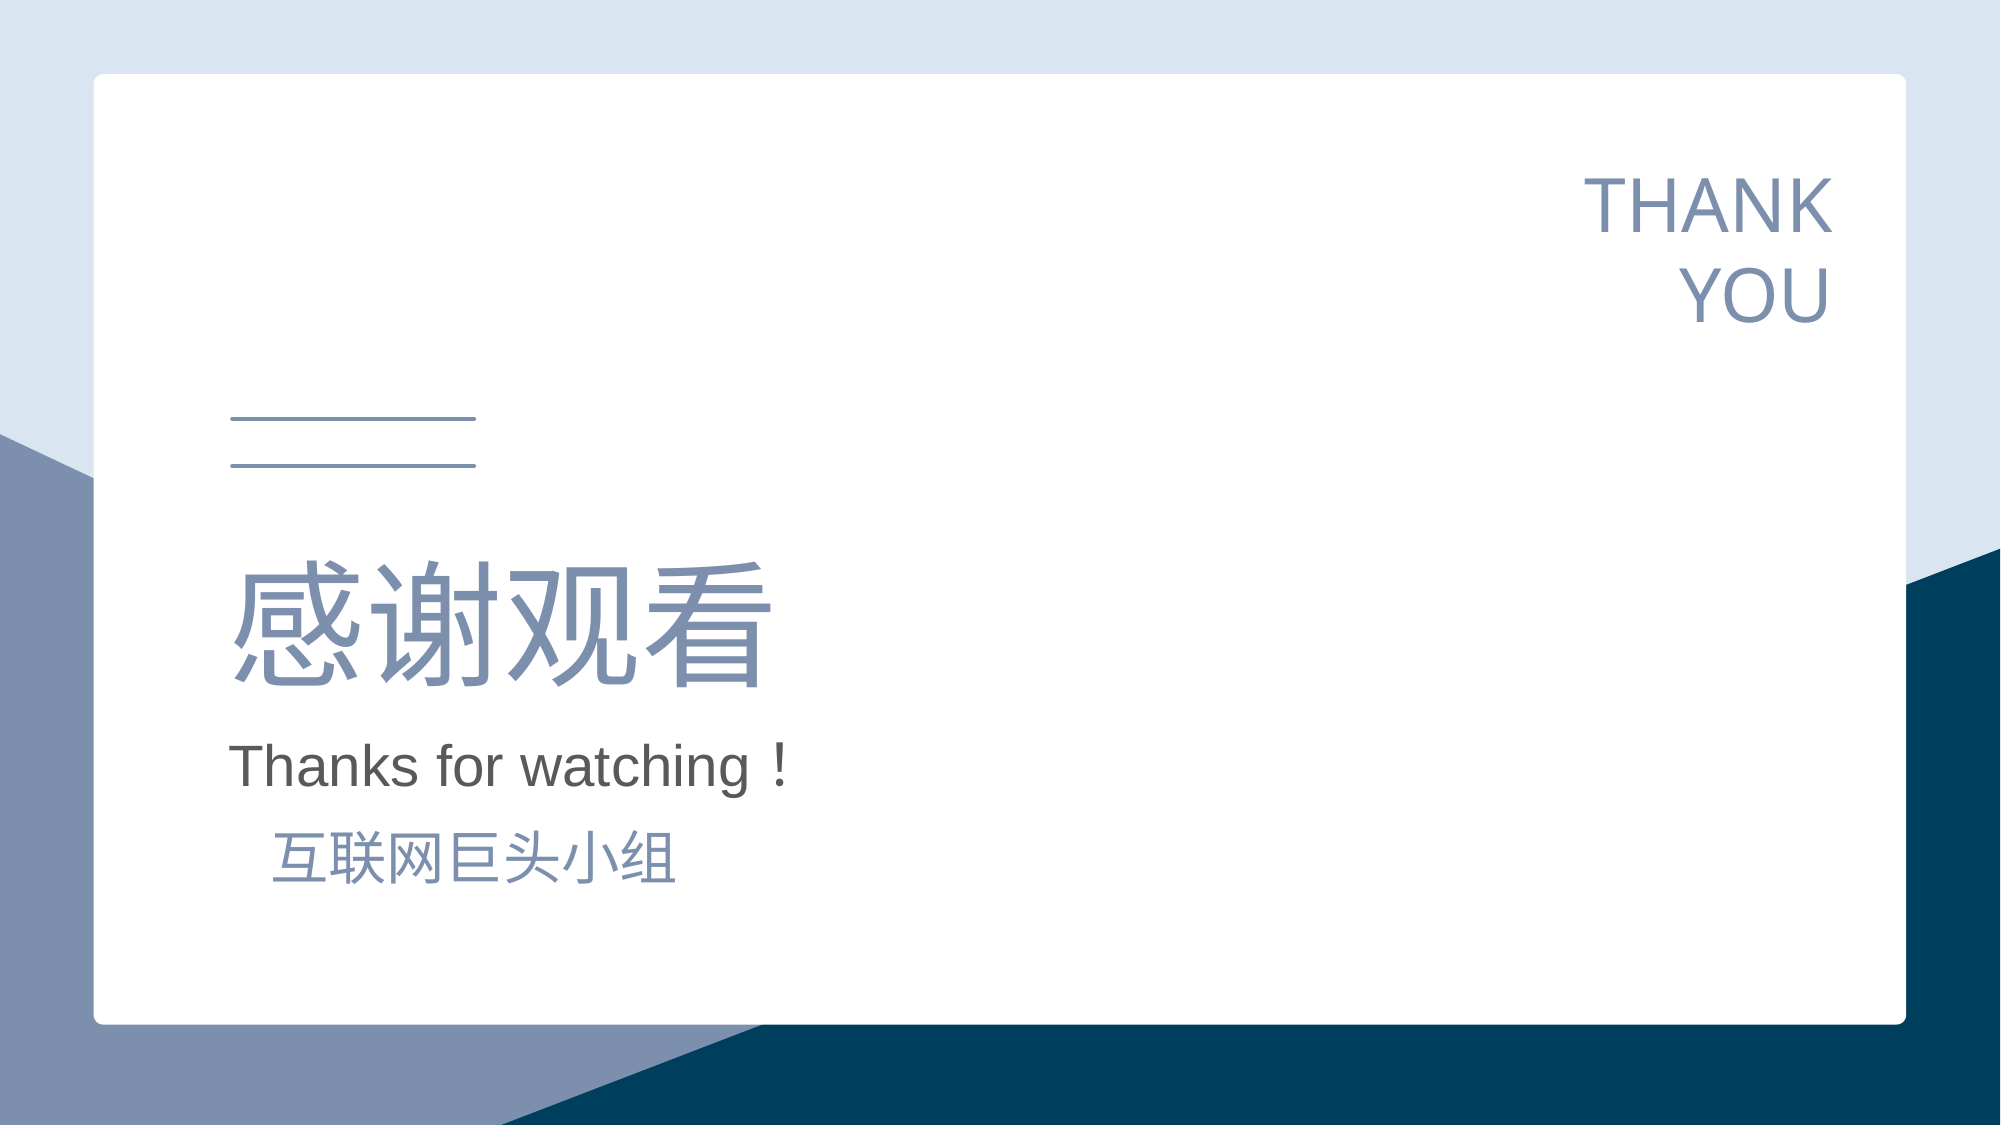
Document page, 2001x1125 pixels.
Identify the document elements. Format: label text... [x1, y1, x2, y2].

text_box 互联网巨头小组 [255, 813, 693, 899]
text_box THANKYOU [1547, 150, 1849, 345]
text_box Thanks for watching！ [213, 720, 1472, 806]
text_box 感谢观看 [213, 531, 1472, 712]
